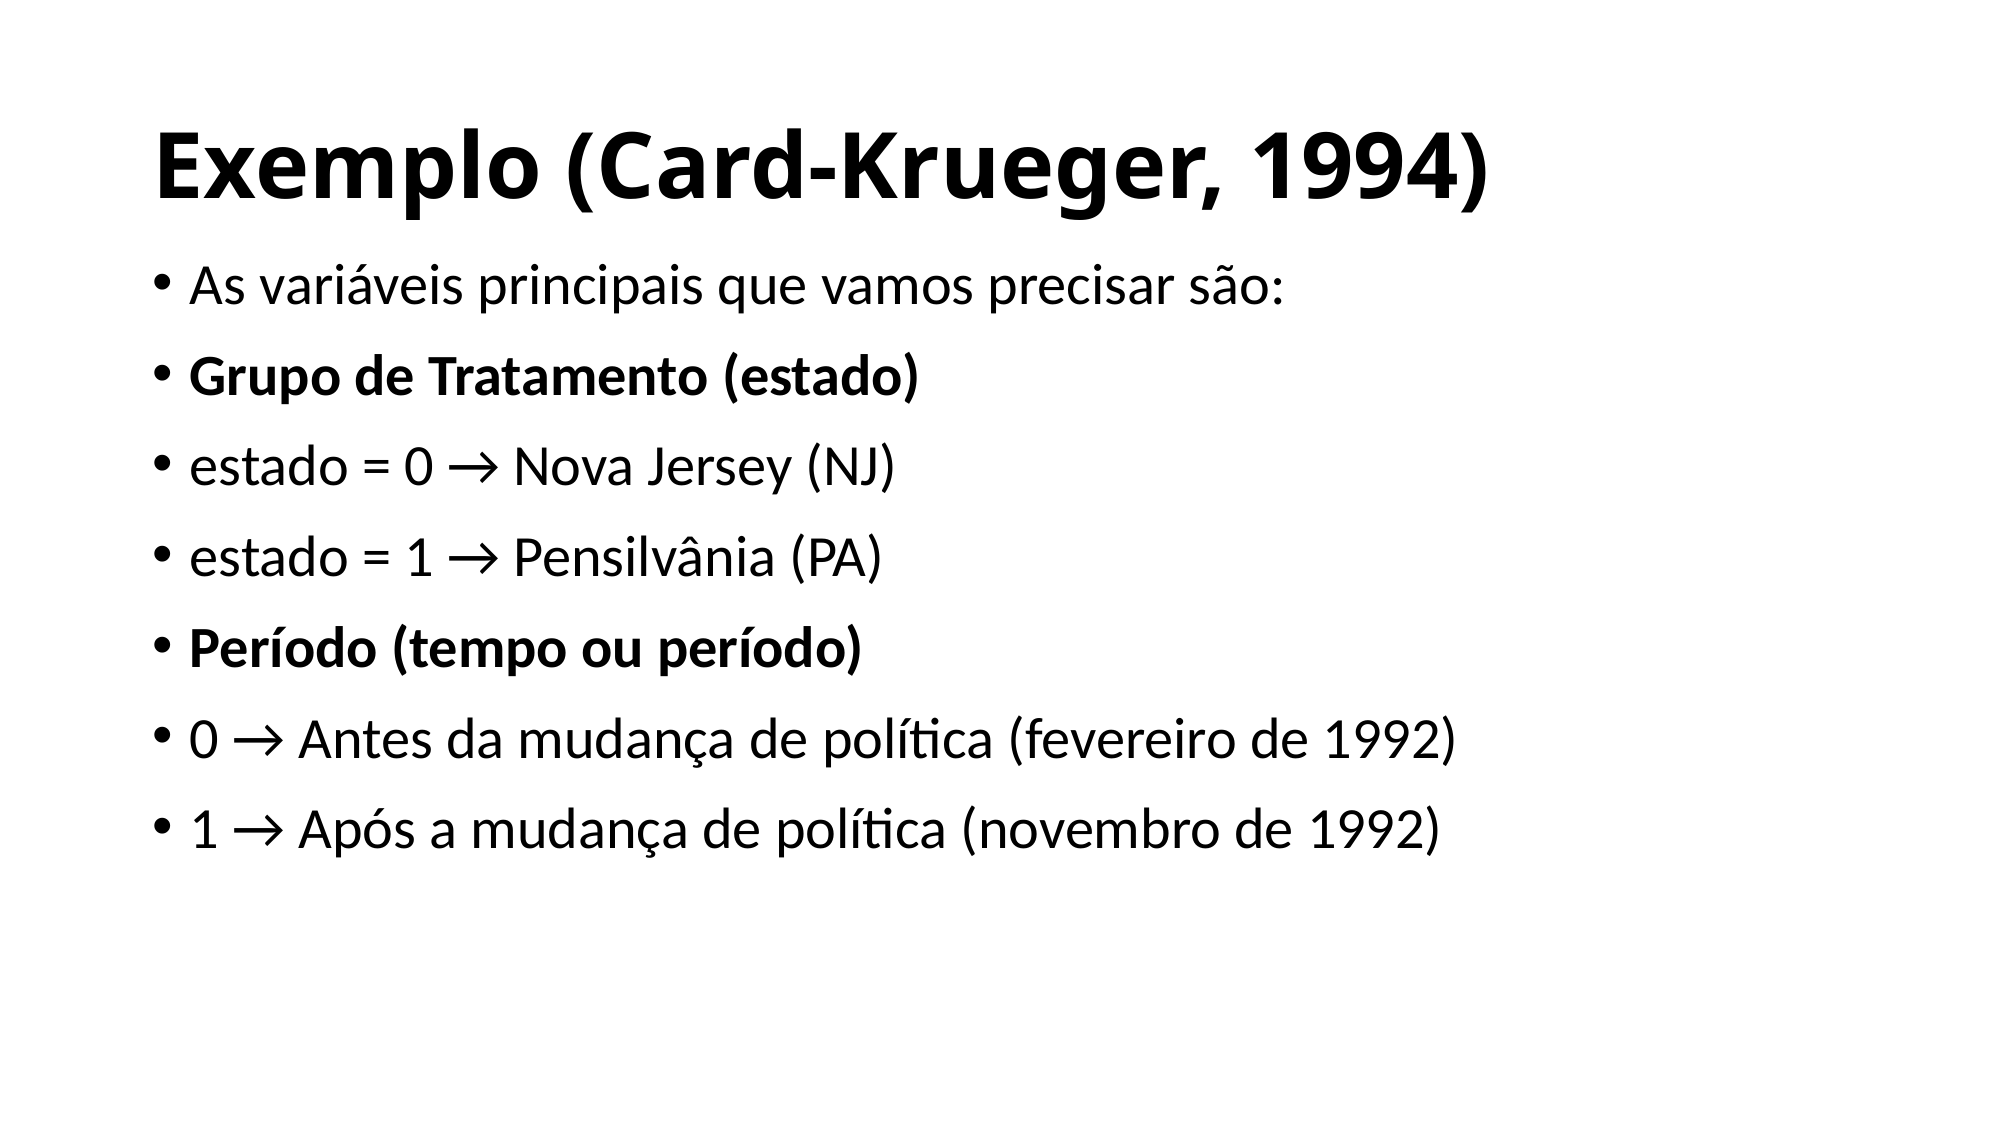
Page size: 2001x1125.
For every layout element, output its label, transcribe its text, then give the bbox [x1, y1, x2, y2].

list As variáveis ​​principais que vamos precisar são: Grupo de Tratamento (estado) estado = 0 → Nova Jersey (NJ) estado = 1 → Pensilvânia (PA) Período (tempo ou período) 0 → Antes da mudança de política (fevereiro de 1992) 1 → Após a mudança de política (novembro de 1992) [137, 238, 1863, 1014]
title Exemplo (Card-Krueger, 1994) [137, 59, 1863, 238]
